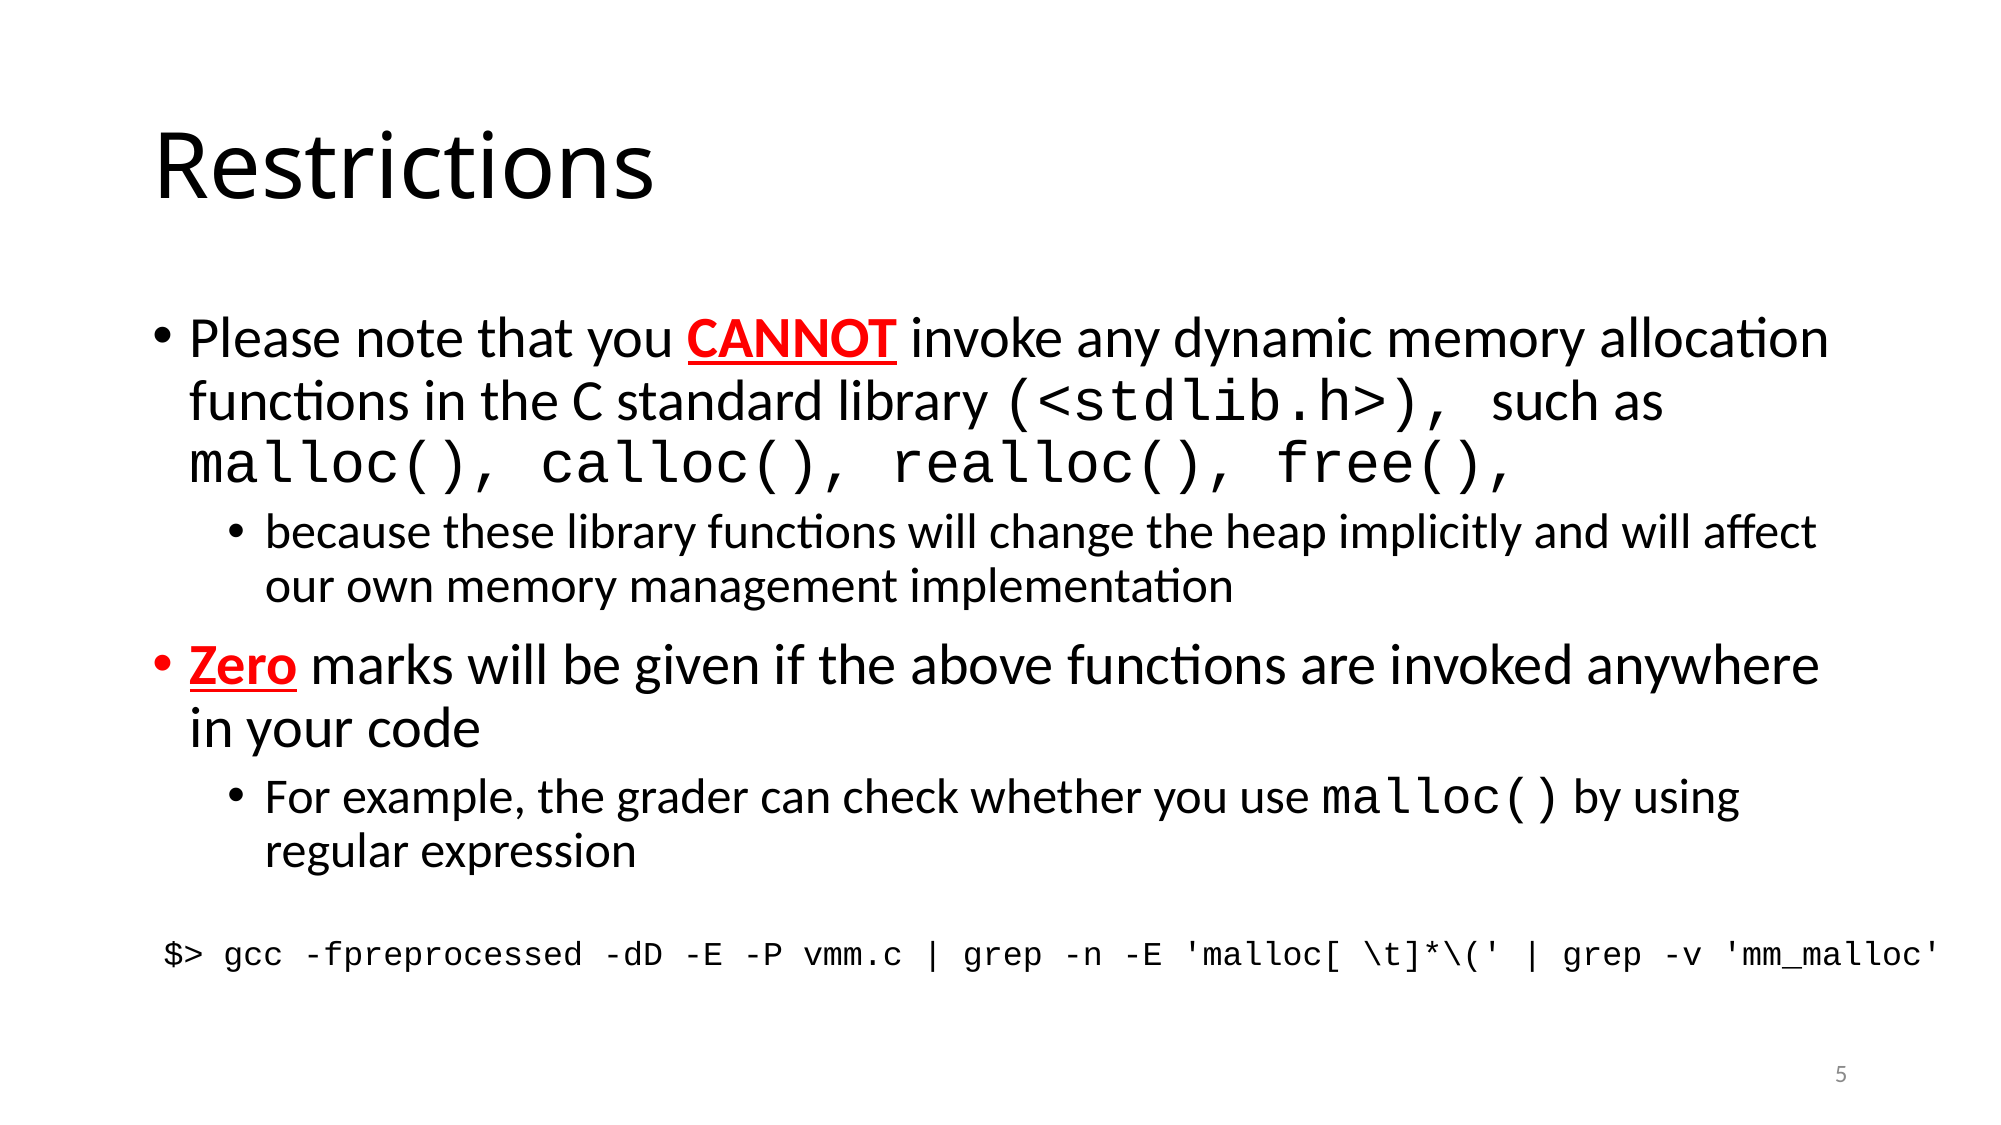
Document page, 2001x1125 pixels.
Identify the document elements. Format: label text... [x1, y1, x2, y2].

slide_number 5 [1412, 1059, 1863, 1103]
text_box $> gcc -fpreprocessed -dD -E -P vmm.c | grep -n -E 'malloc[ \t]*\(' | grep -v 'mm_malloc' [148, 924, 1959, 1059]
list Please note that you CANNOT invoke any dynamic memory allocation functions in the C standard library (<stdlib.h>), such as malloc(), calloc(), realloc(), free(), because these library functions will change the heap implicitly and will affect our own memory management implementation Zero marks will be given if the above functions are invoked anywhere in your code For example, the grader can check whether you use malloc() by using regular expression [137, 299, 1863, 1014]
title Restrictions [137, 59, 1863, 278]
